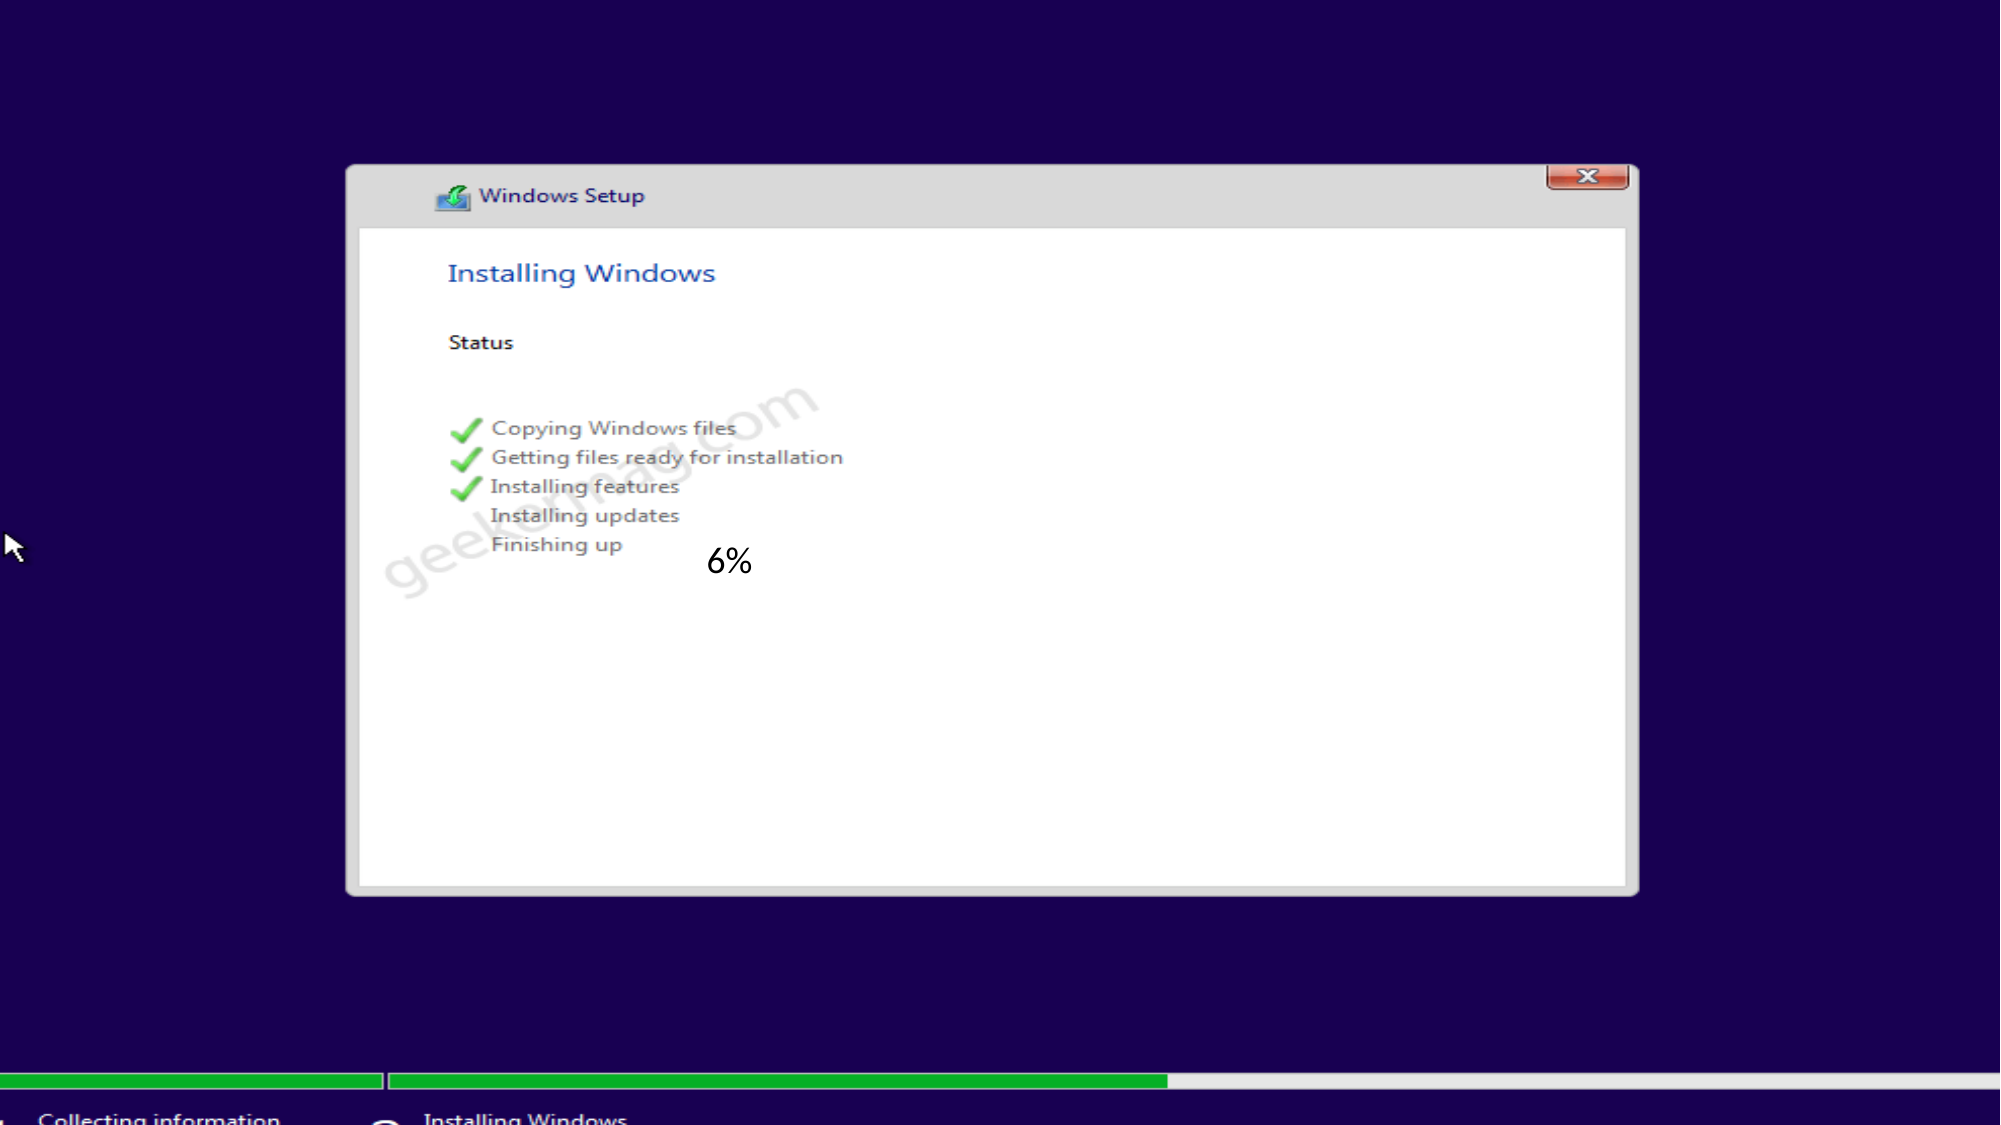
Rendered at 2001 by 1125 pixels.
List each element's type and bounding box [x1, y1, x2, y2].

list [0, 0, 2000, 1125]
